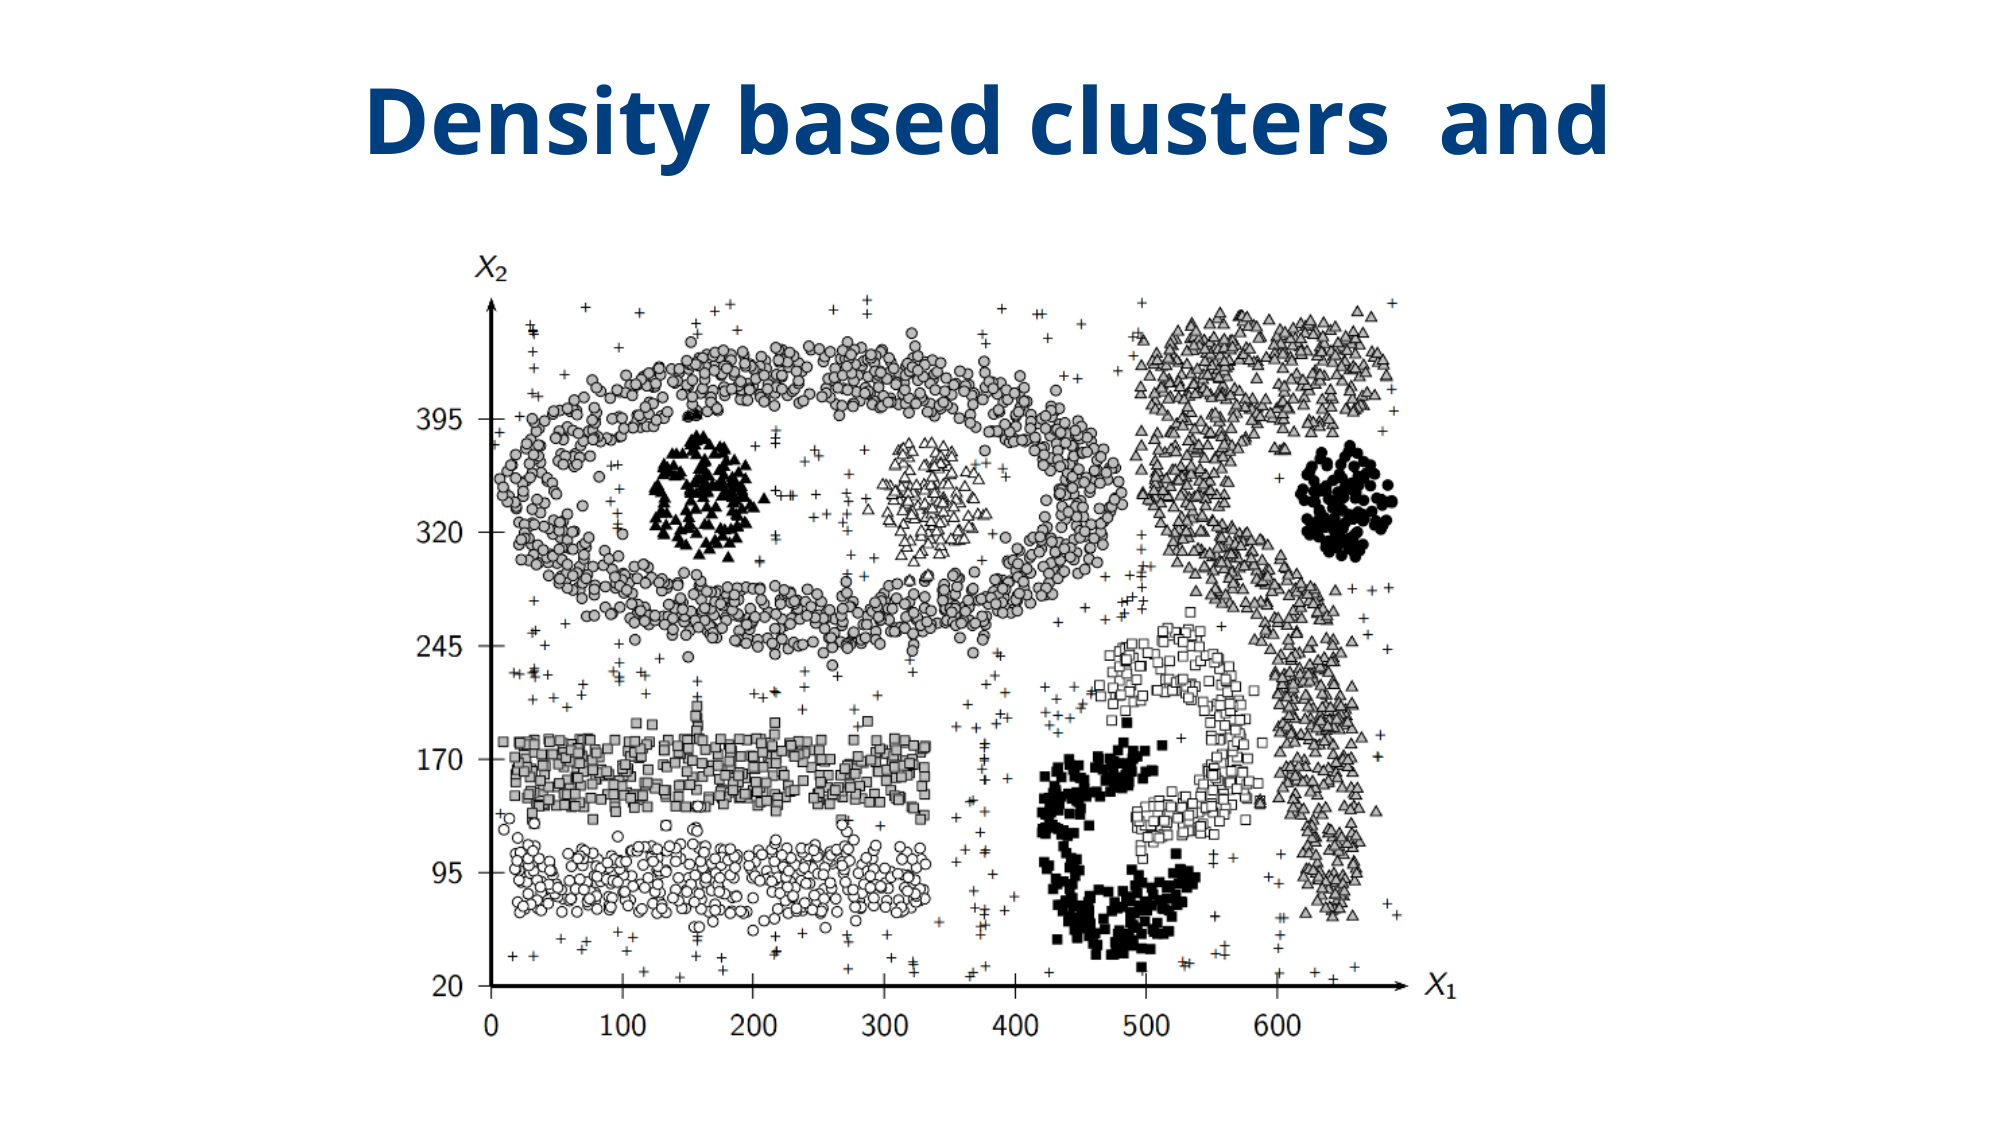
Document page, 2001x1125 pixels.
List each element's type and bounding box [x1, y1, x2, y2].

picture [399, 222, 1496, 1066]
